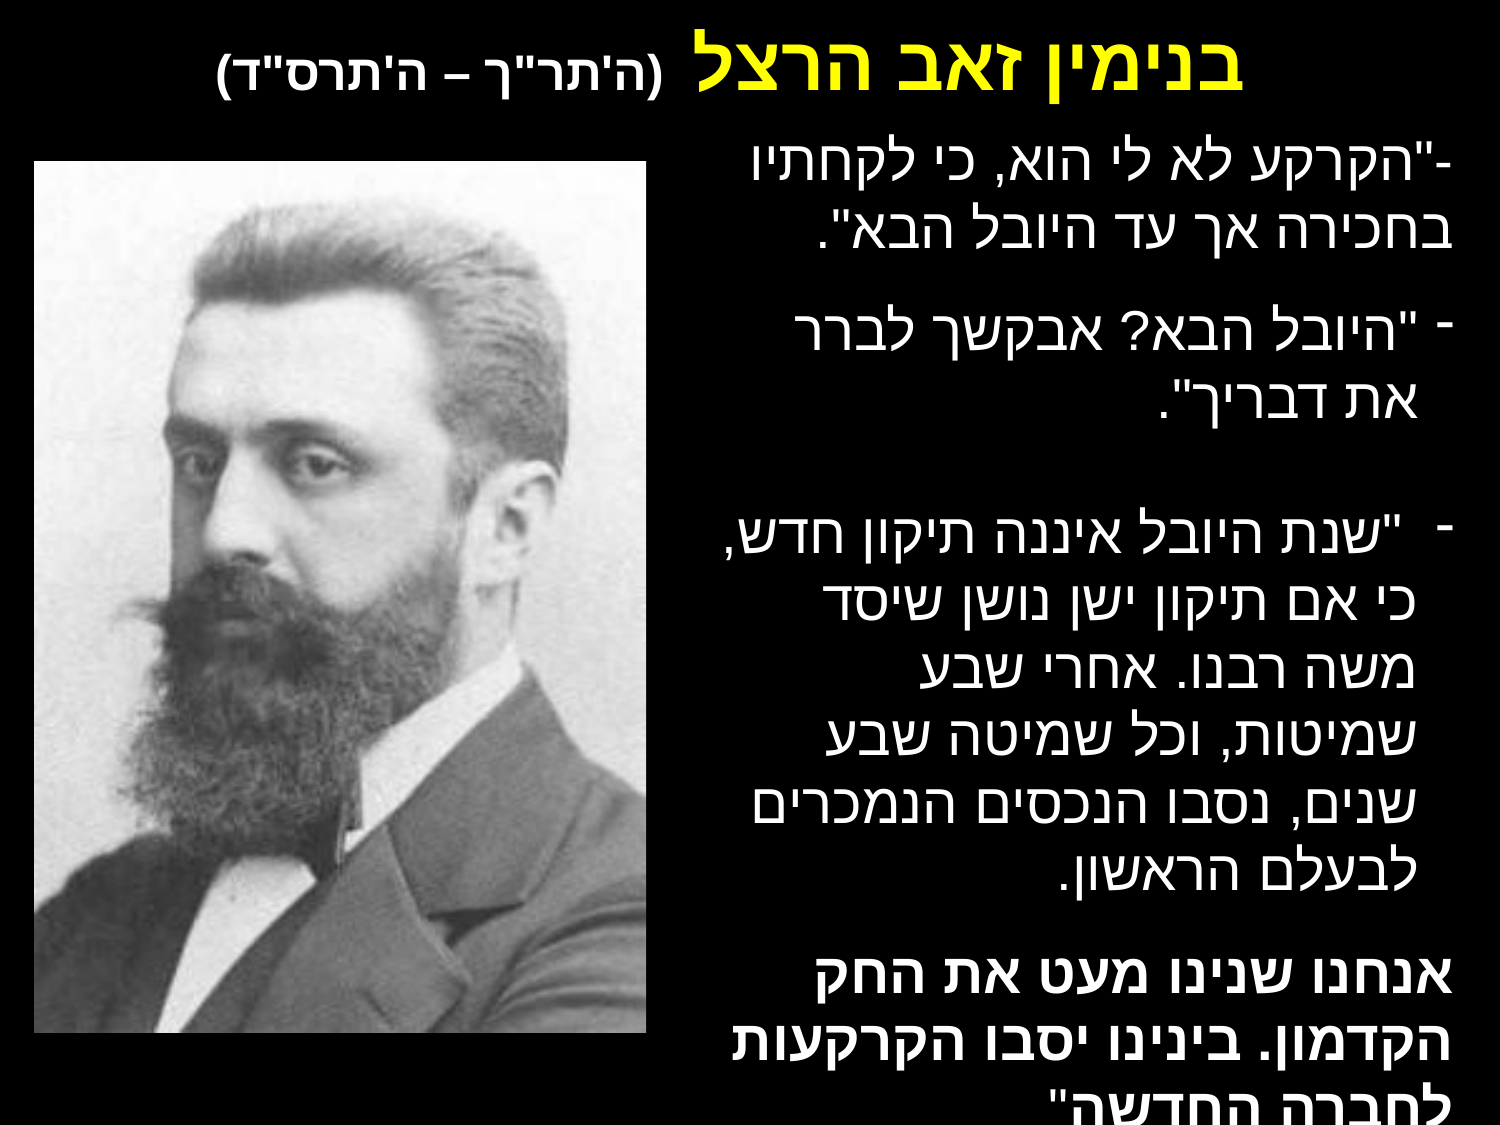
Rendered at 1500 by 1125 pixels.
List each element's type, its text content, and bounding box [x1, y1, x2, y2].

text_box [34, 161, 647, 1033]
text_box -"הקרקע לא לי הוא, כי לקחתיו בחכירה אך עד היובל הבא". "היובל הבא? אבקשך לברר את דבריך". "שנת היובל איננה תיקון חדש, כי אם תיקון ישן נושן שיסד משה רבנו. אחרי שבע שמיטות, וכל שמיטה שבע שנים, נסבו הנכסים הנמכרים לבעלם הראשון. אנחנו שנינו מעט את החק הקדמון. בינינו יסבו הקרקעות לחברה החדשה" (אלטנוילנד, ה'תרס"ב, 1902) [690, 109, 1470, 1059]
text_box בנימין זאב הרצל (ה'תר"ך – ה'תרס"ד) [34, 0, 1428, 146]
